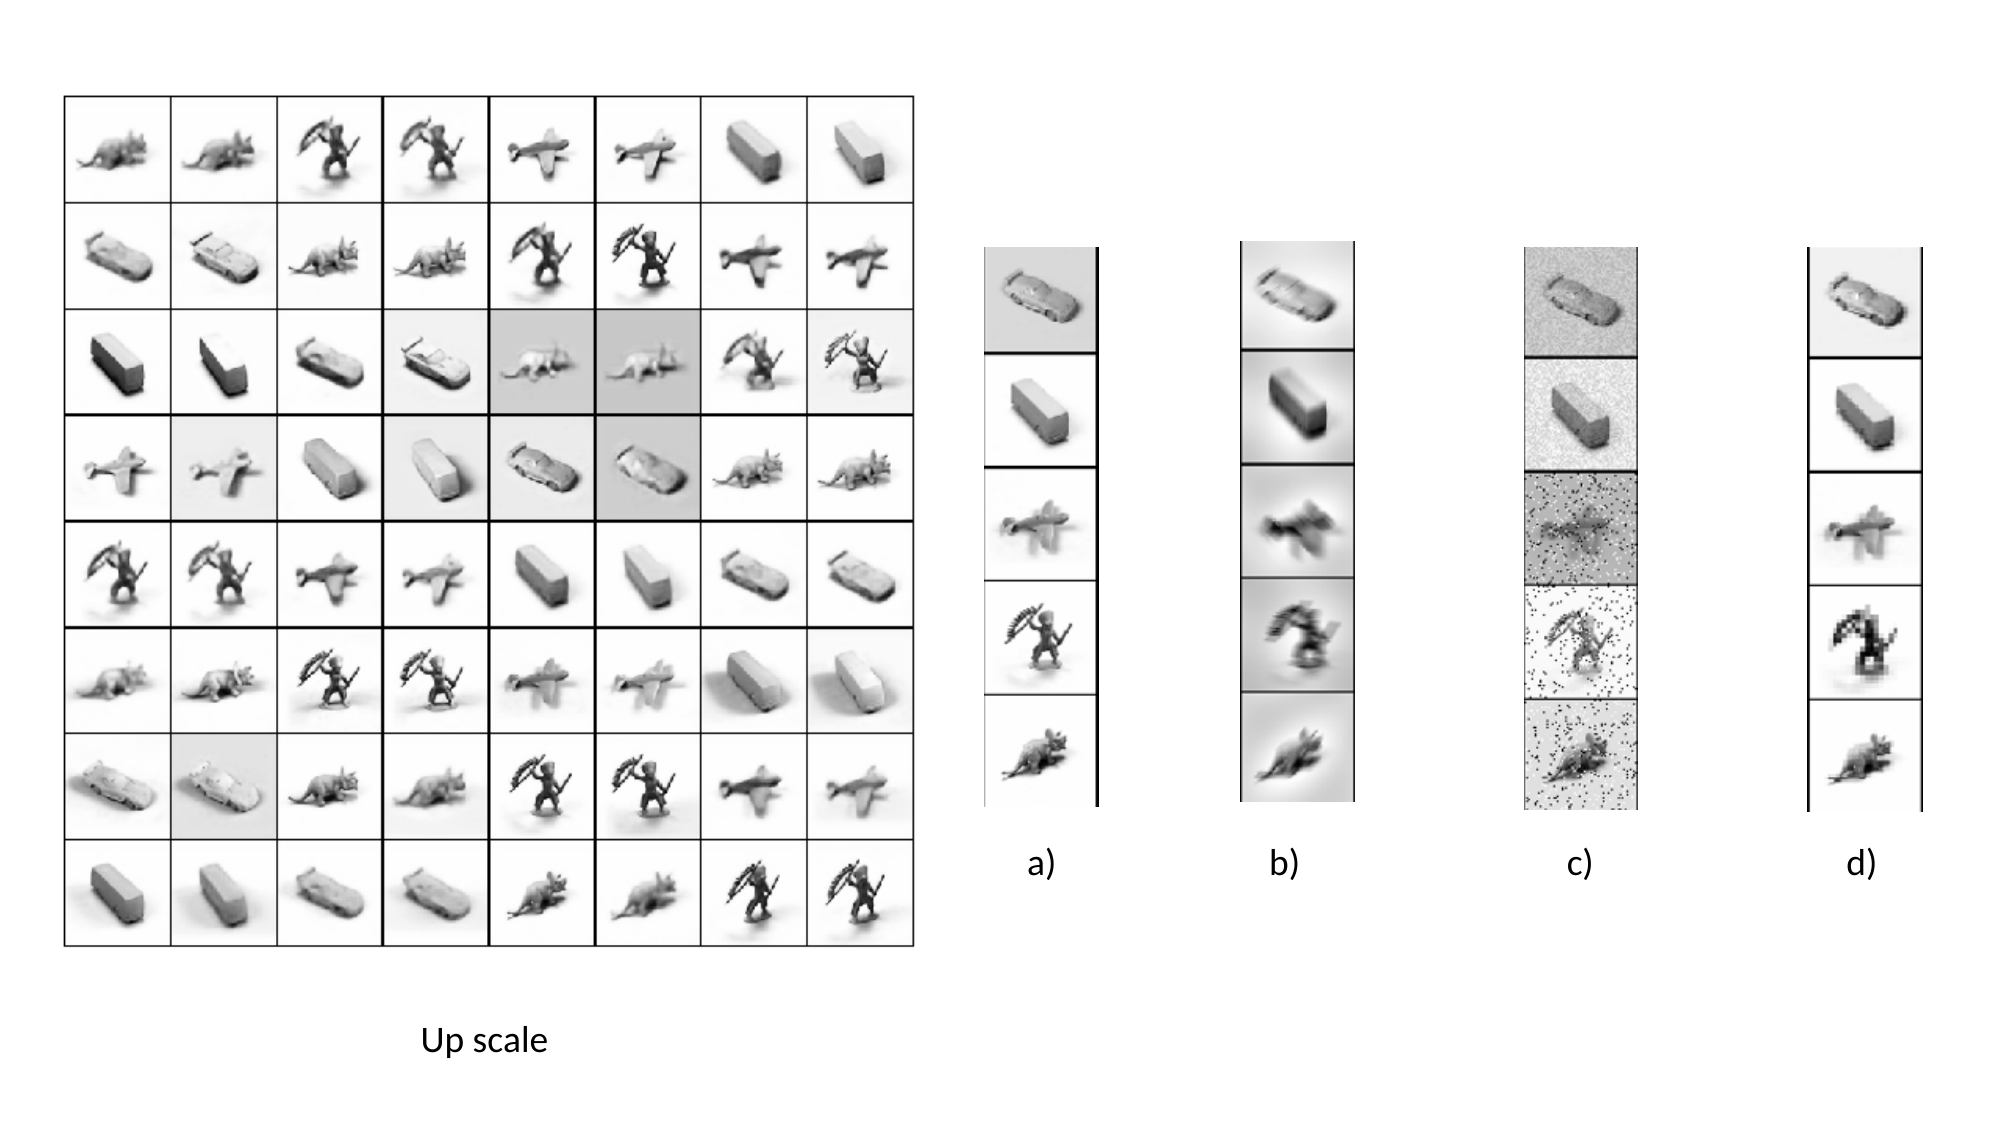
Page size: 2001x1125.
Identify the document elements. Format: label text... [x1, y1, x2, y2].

picture [984, 247, 1099, 807]
picture [14, 74, 955, 969]
text_box d) [1831, 830, 1893, 890]
text_box b) [1254, 830, 1316, 890]
picture [1240, 241, 1355, 802]
text_box a) [1012, 830, 1072, 890]
text_box c) [1552, 830, 1609, 890]
text_box Up scale [405, 1007, 564, 1068]
picture [1807, 247, 1923, 812]
picture [1524, 247, 1638, 810]
